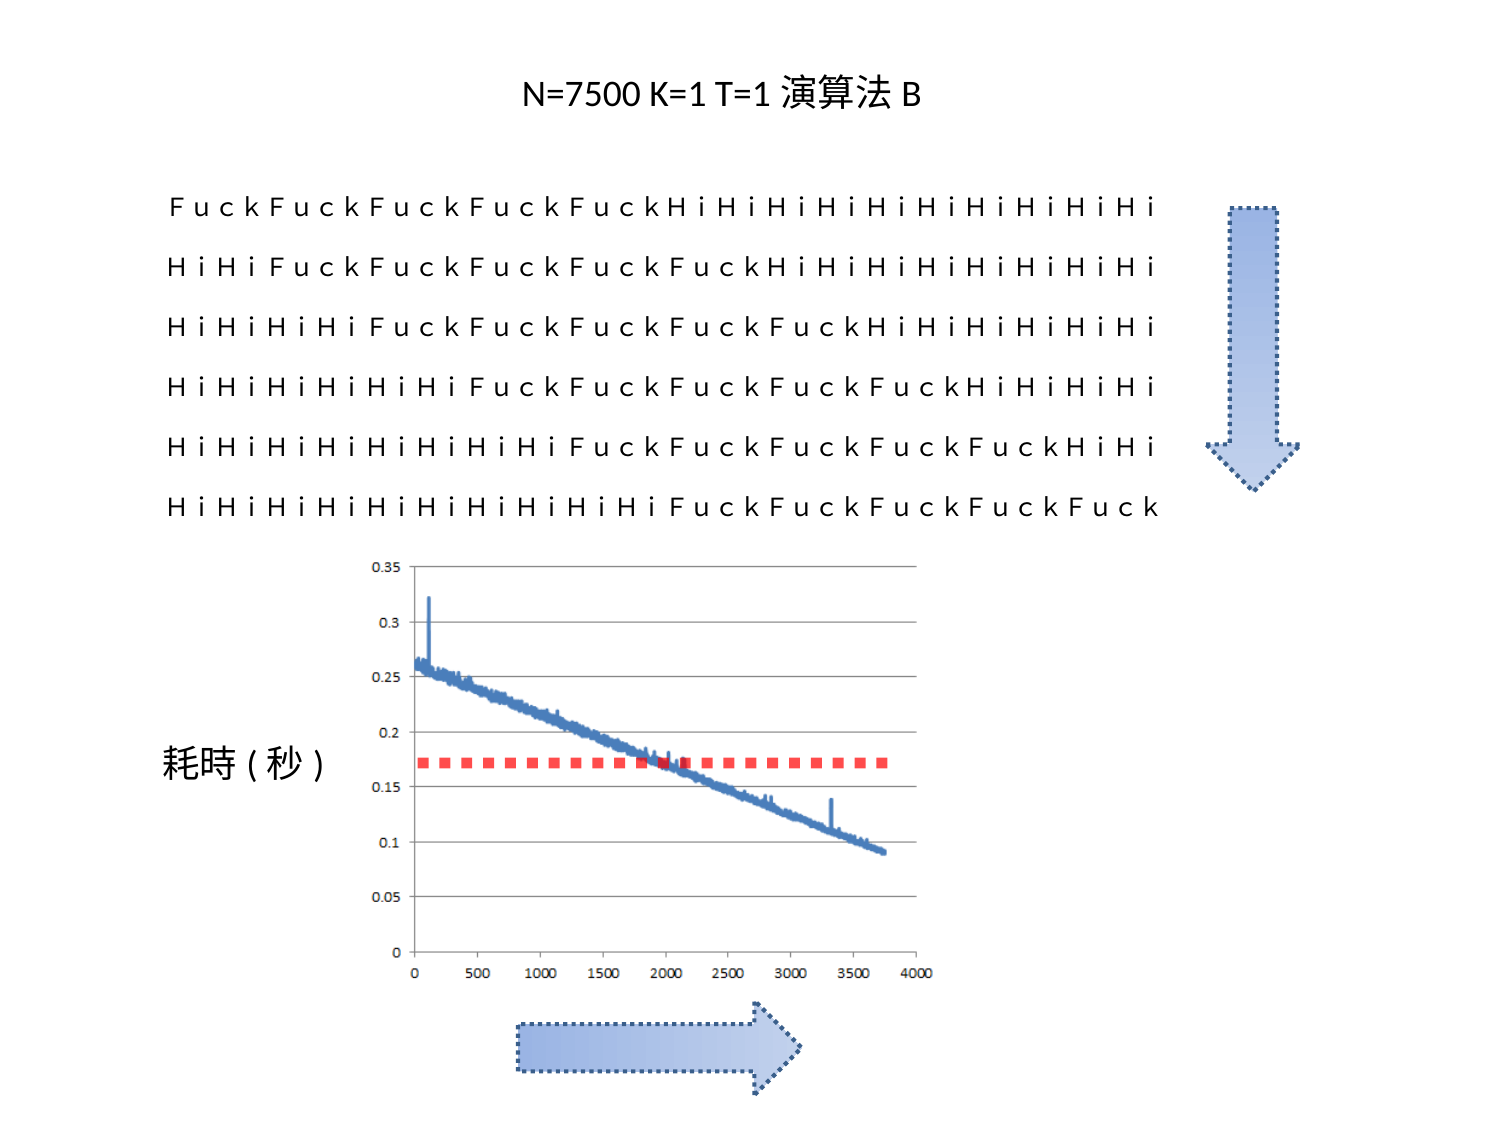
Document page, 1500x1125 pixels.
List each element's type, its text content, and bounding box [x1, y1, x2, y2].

text_box N=7500 K=1 T=1演算法B [507, 61, 937, 121]
text_box ＦｕｃｋＦｕｃｋＦｕｃｋＦｕｃｋＦｕｃｋＨｉＨｉＨｉＨｉＨｉＨｉＨｉＨｉＨｉＨｉ ＨｉＨｉＦｕｃｋＦｕｃｋＦｕｃｋＦｕｃｋＦｕｃｋＨｉＨｉＨｉＨｉＨｉＨｉＨｉＨｉ ＨｉＨｉＨｉＨｉＦｕｃｋＦｕｃｋＦｕｃｋＦｕｃｋＦｕｃｋＨｉＨｉＨｉＨｉＨｉＨｉ ＨｉＨｉＨｉＨｉＨｉＨｉＦｕｃｋＦｕｃｋＦｕｃｋＦｕｃｋＦｕｃｋＨｉＨｉＨｉＨｉ ＨｉＨｉＨｉＨｉＨｉＨｉＨｉＨｉＦｕｃｋＦｕｃｋＦｕｃｋＦｕｃｋＦｕｃｋＨｉＨｉ ＨｉＨｉＨｉＨｉＨｉＨｉＨｉＨｉＨｉＨｉＦｕｃｋＦｕｃｋＦｕｃｋＦｕｃｋＦｕｃｋ [149, 184, 1296, 529]
text_box [1205, 206, 1301, 493]
text_box [515, 1000, 803, 1097]
text_box 耗時(秒) [147, 732, 340, 793]
picture [367, 560, 952, 990]
